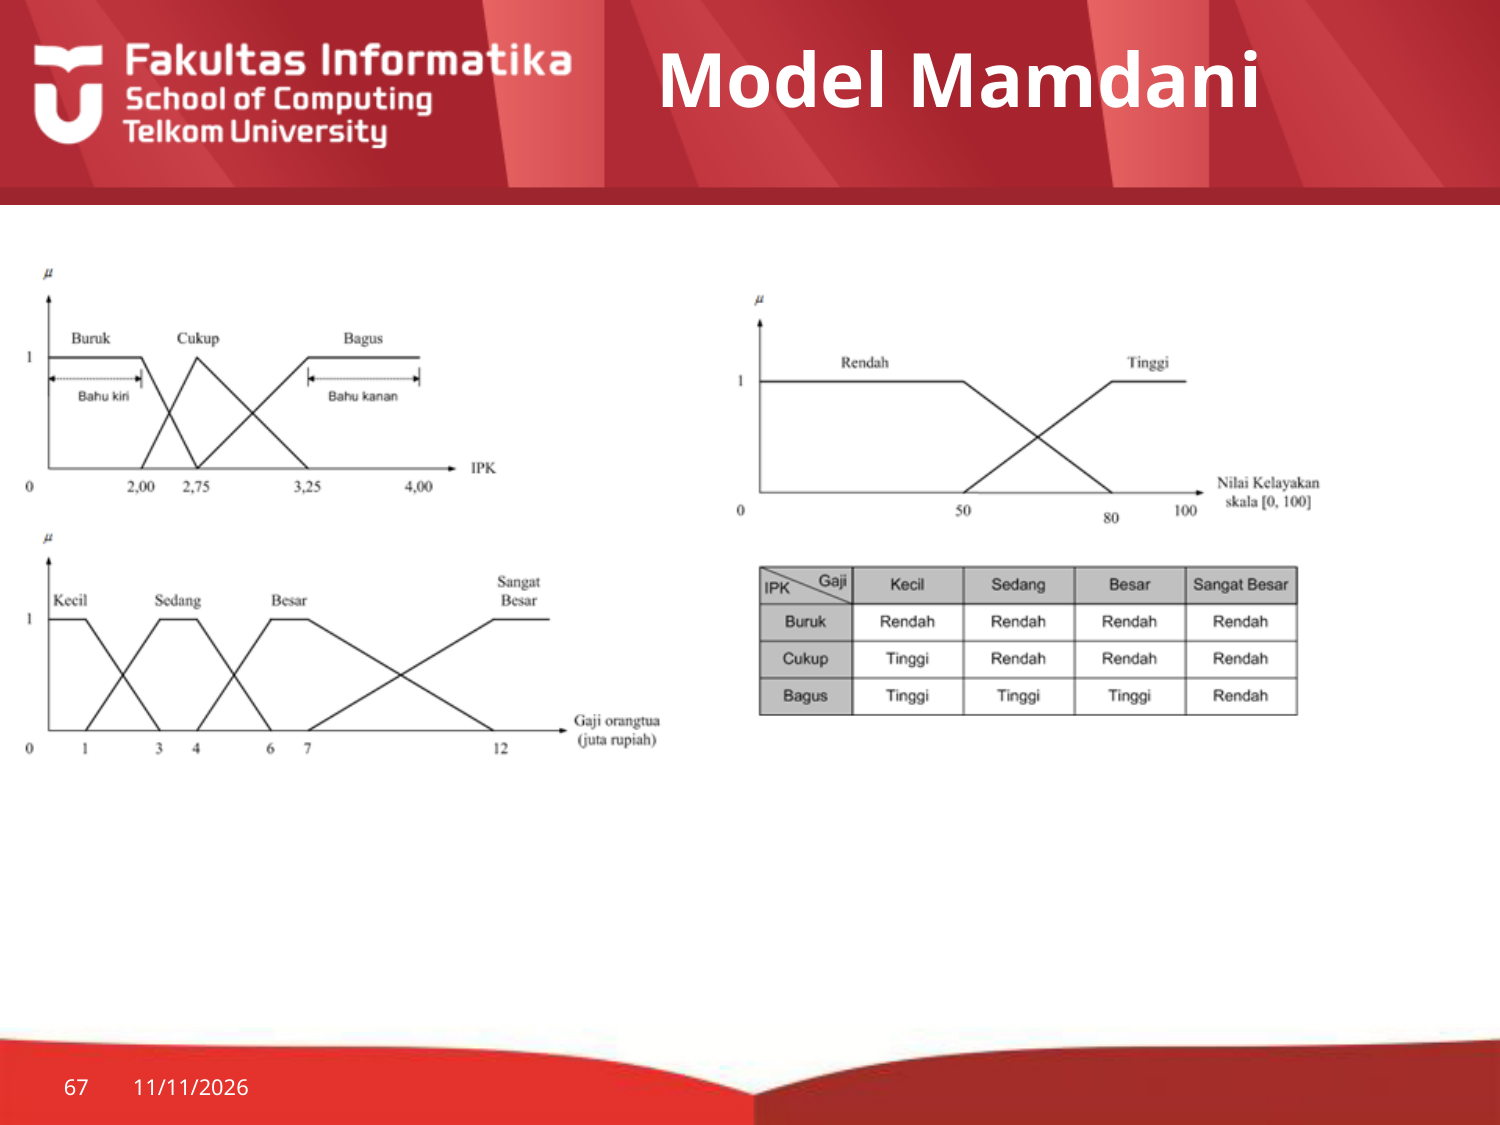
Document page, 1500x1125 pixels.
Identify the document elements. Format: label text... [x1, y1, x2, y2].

picture [0, 1024, 1500, 1125]
picture [0, 0, 1500, 205]
picture [12, 249, 680, 777]
slide_number 67 [63, 1058, 123, 1119]
picture [716, 277, 1426, 777]
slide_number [132, 1058, 403, 1119]
text_box Model Mamdani [641, 24, 1278, 130]
